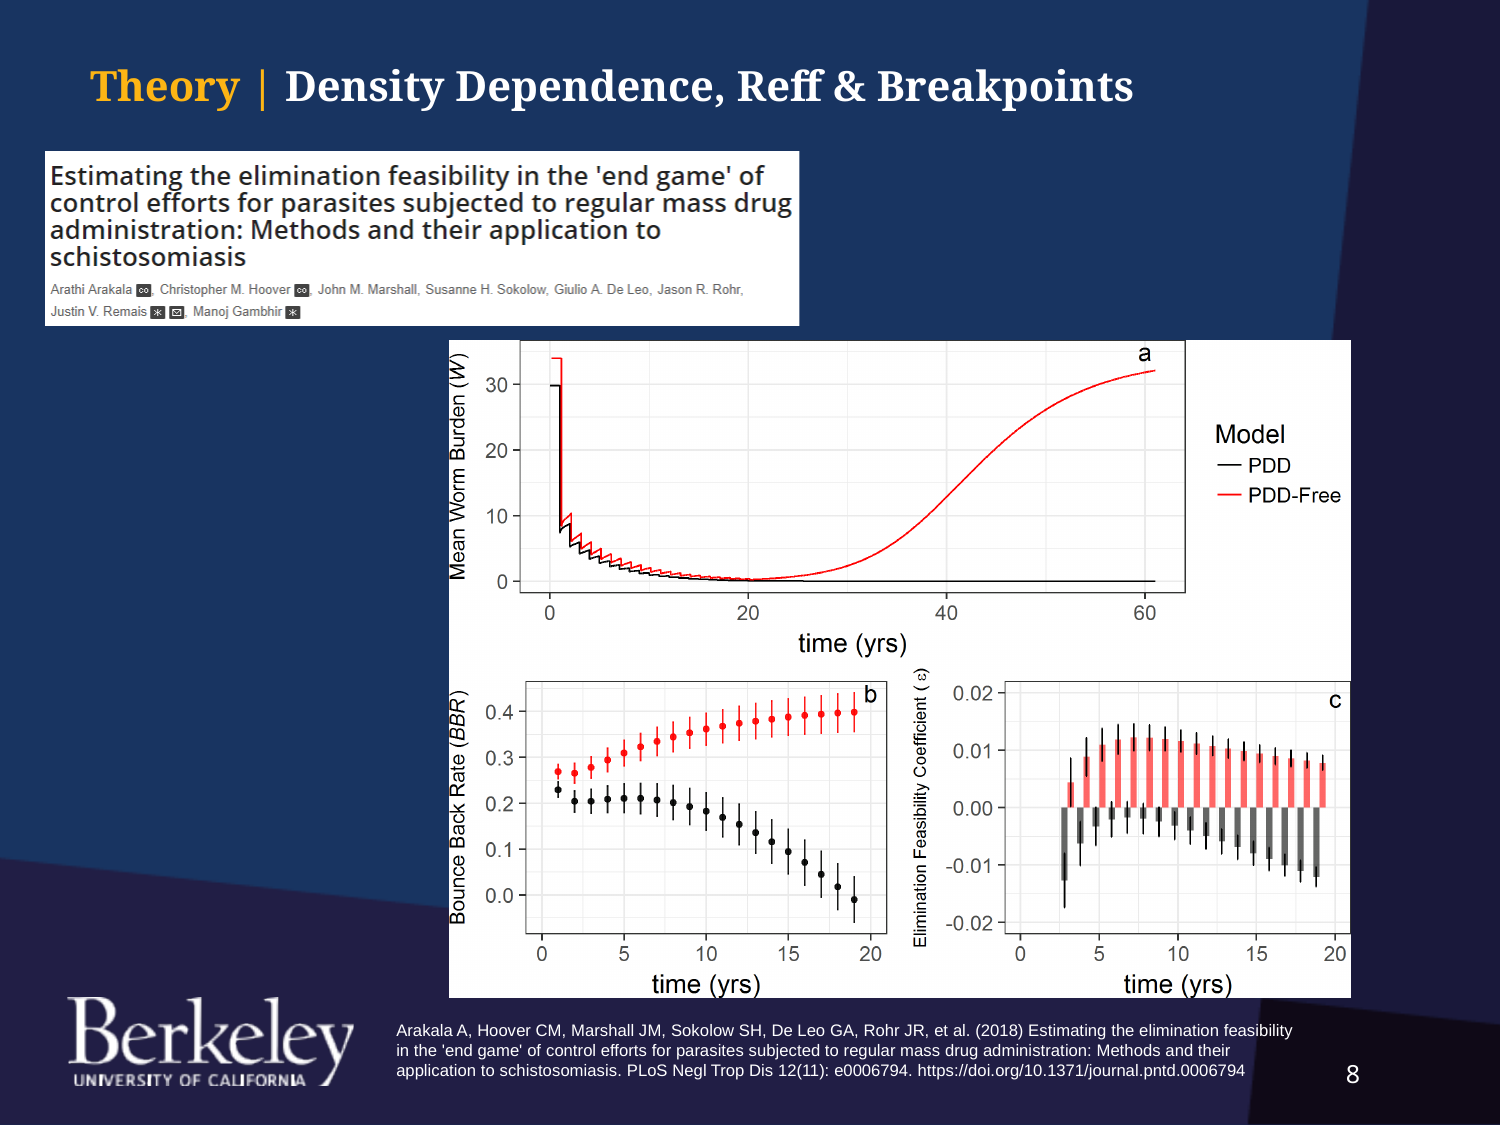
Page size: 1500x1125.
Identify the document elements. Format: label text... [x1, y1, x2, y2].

list Theory | Density Dependence, Reff & Breakpoints [75, 51, 1300, 132]
picture [0, 0, 1500, 1125]
text_box Arakala A, Hoover CM, Marshall JM, Sokolow SH, De Leo GA, Rohr JR, et al. (2018) Estimating the elimination feasibility in the 'end game' of control efforts for parasites subjected to regular mass drug administration: Methods and their application to schistosomiasis. PLoS Negl Trop Dis 12(11): e0006794. https://doi.org/10.1371/journal.pntd.0006794 [381, 1012, 1321, 1087]
